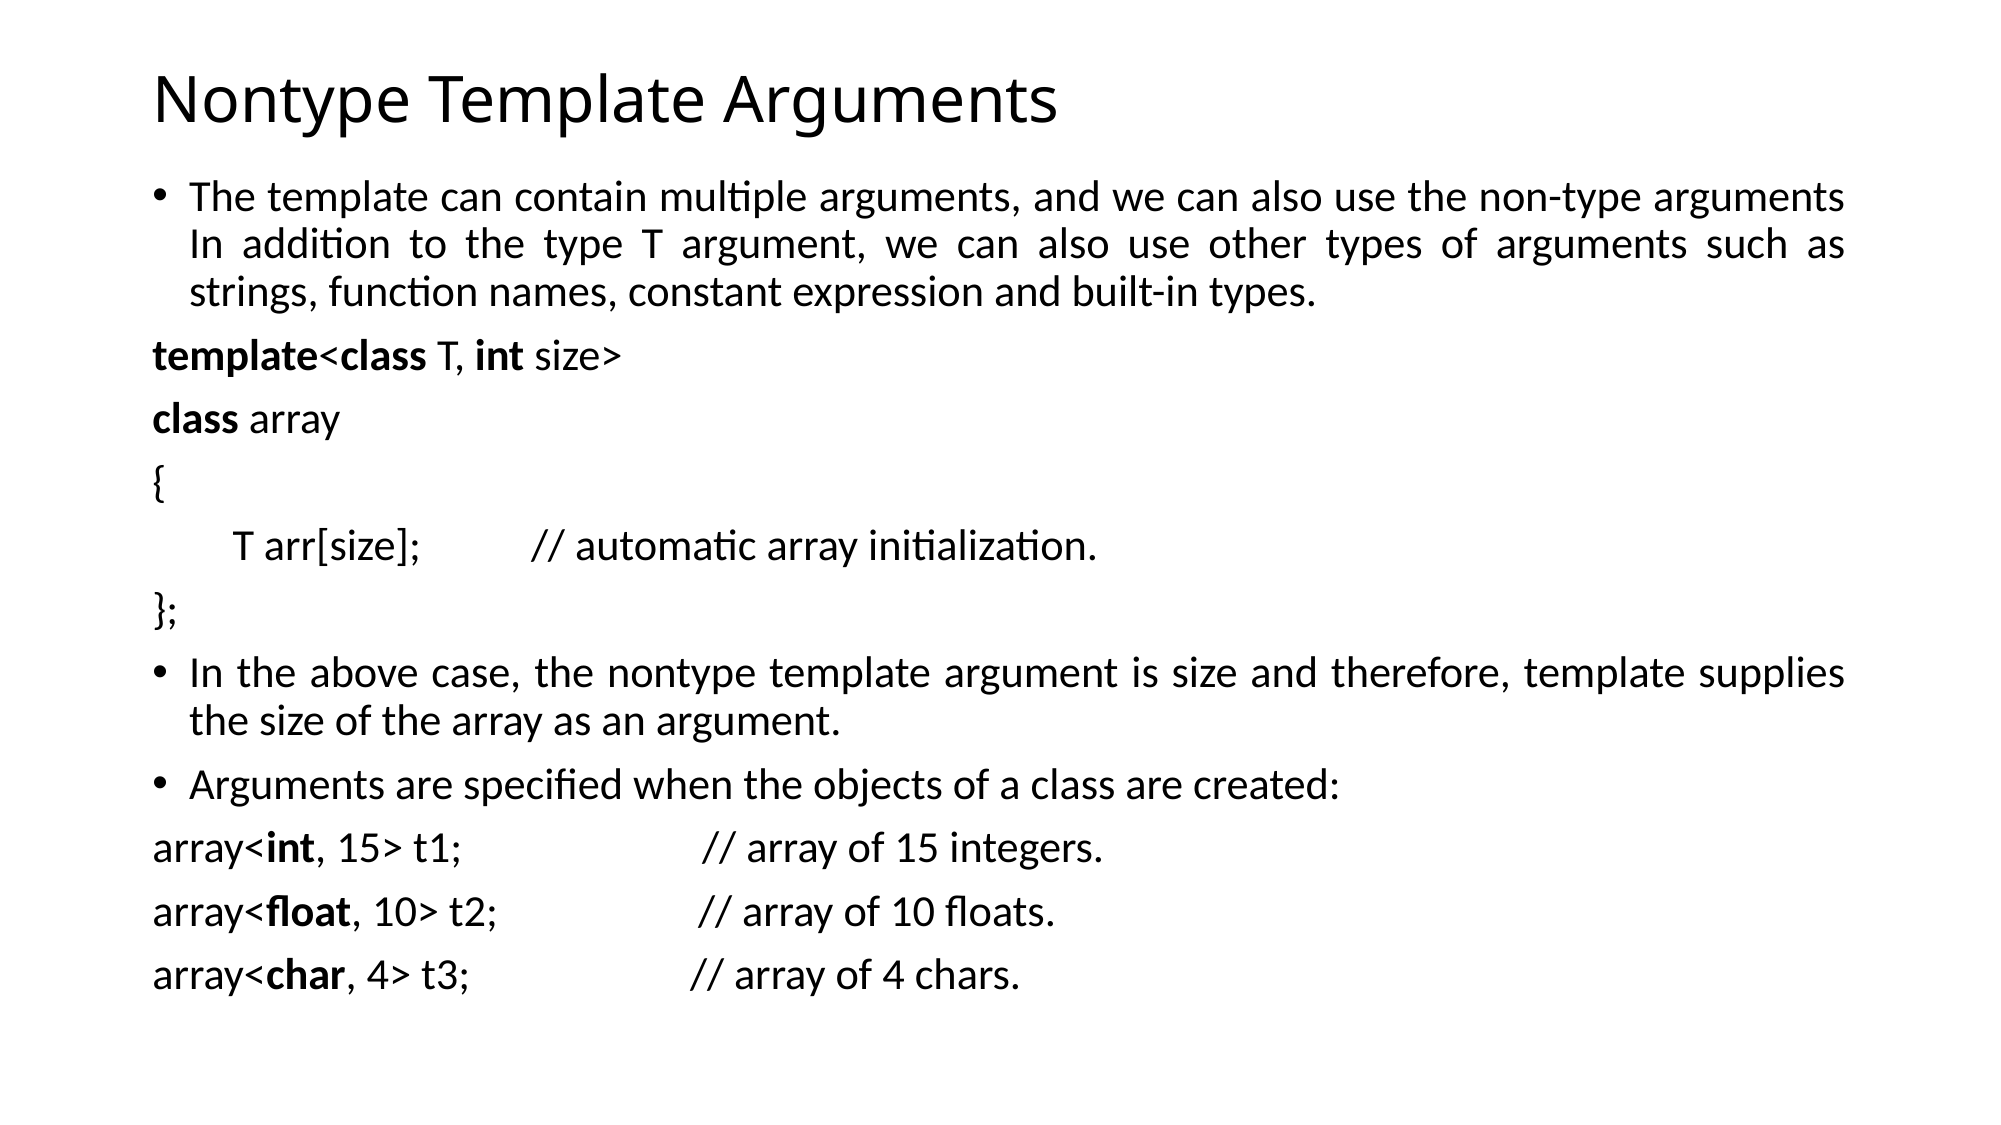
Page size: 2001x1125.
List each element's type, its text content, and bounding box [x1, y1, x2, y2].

list The template can contain multiple arguments, and we can also use the non-type arguments In addition to the type T argument, we can also use other types of arguments such as strings, function names, constant expression and built-in types. template<class T, int size> class array { T arr[size]; // automatic array initialization. }; In the above case, the nontype template argument is size and therefore, template supplies the size of the array as an argument. Arguments are specified when the objects of a class are created: array<int, 15> t1; // array of 15 integers. array<float, 10> t2; // array of 10 floats. array<char, 4> t3; // array of 4 chars. [137, 165, 1863, 1014]
title Nontype Template Arguments [137, 59, 1863, 165]
